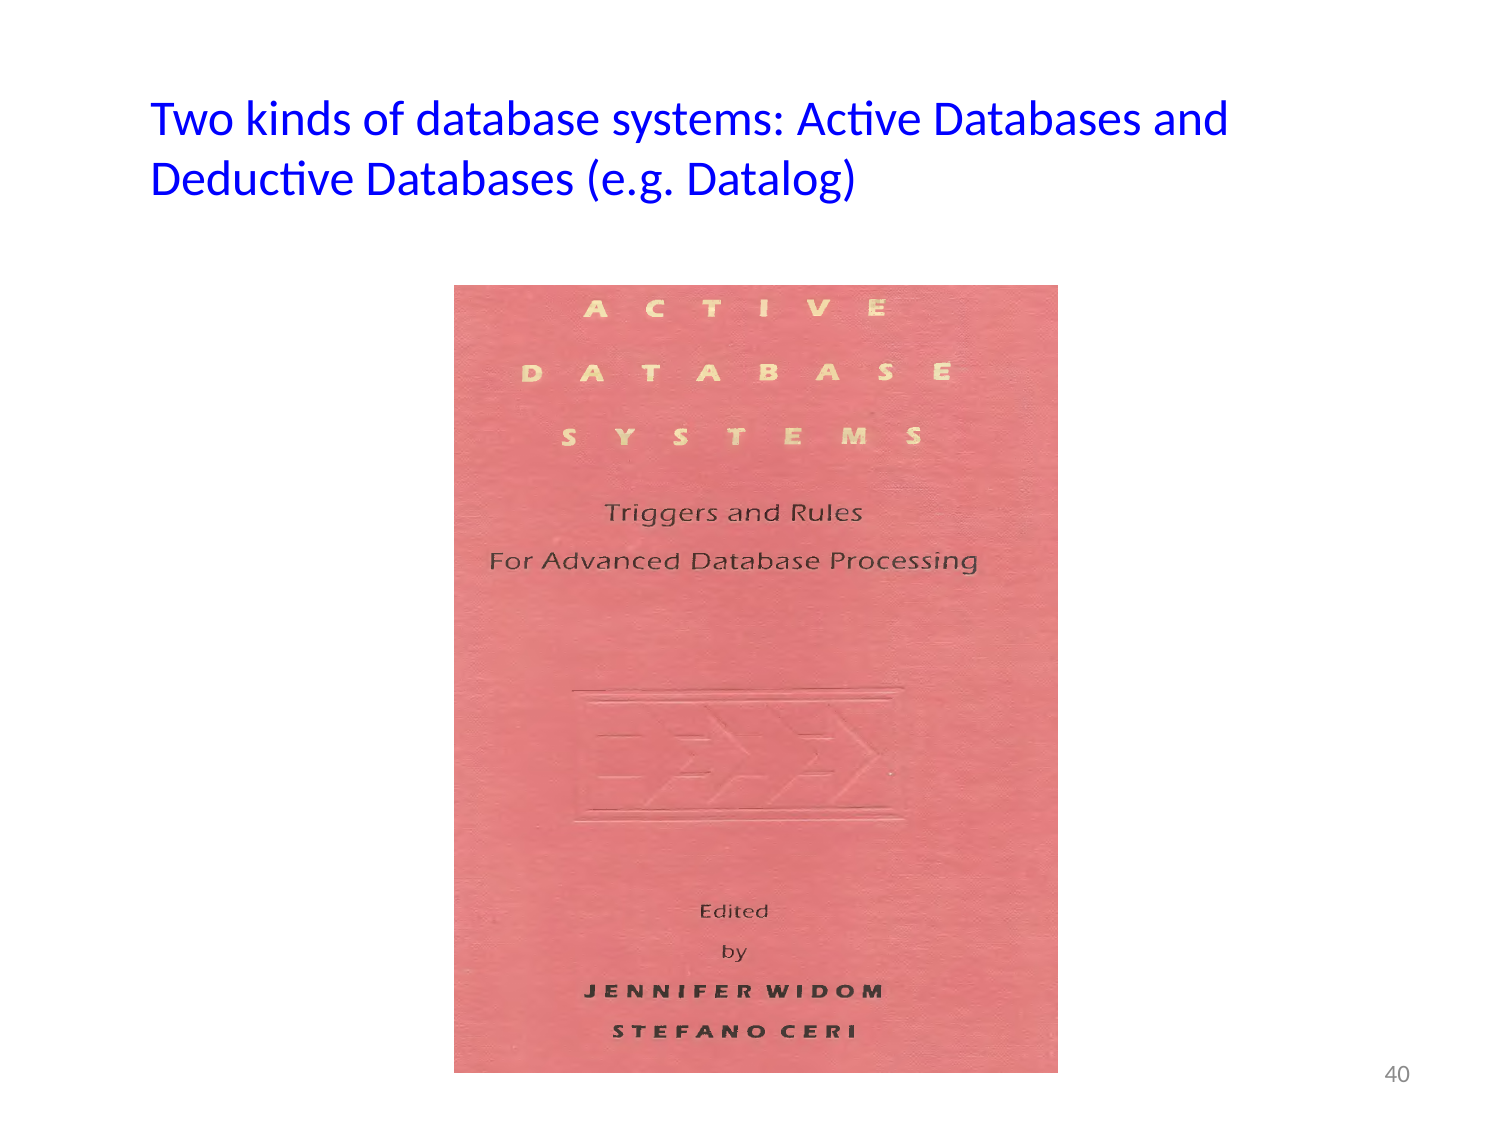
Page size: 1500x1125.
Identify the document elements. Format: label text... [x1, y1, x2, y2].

slide_number 40 [1074, 1042, 1425, 1103]
picture [454, 285, 1058, 1073]
text_box Two kinds of database systems: Active Databases and Deductive Databases (e.g. Datalog) [135, 78, 1353, 213]
